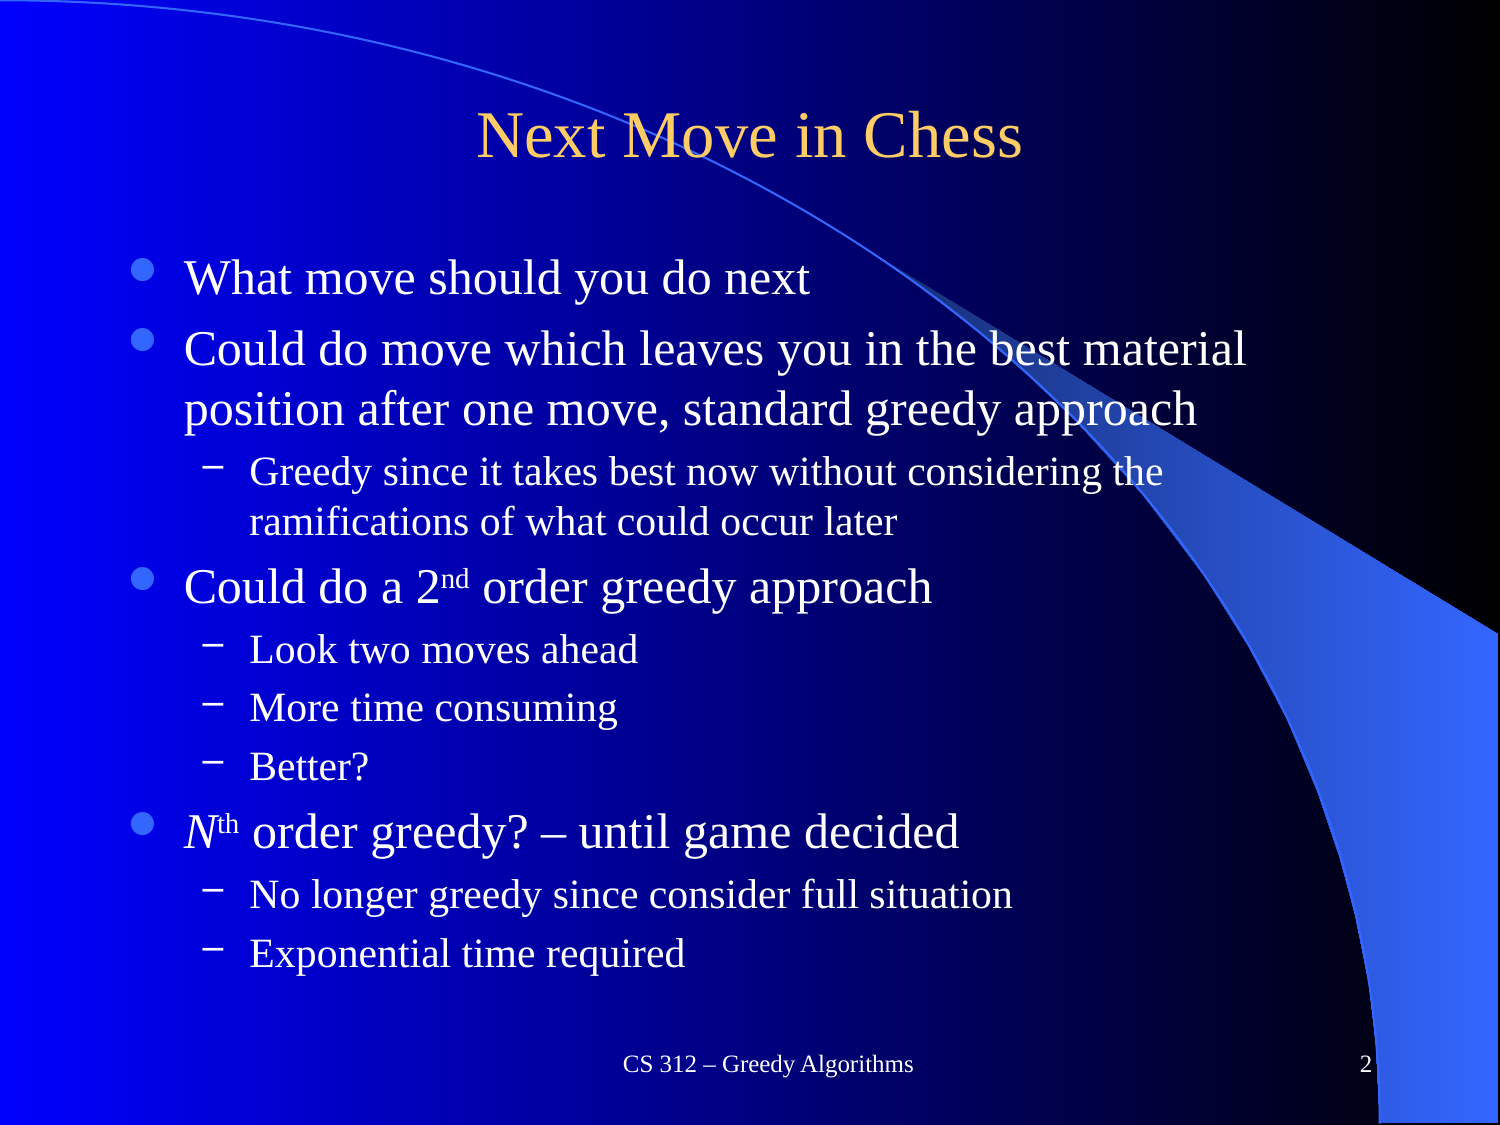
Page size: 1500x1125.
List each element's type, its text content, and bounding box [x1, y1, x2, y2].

title Next Move in Chess [112, 62, 1388, 201]
slide_number 2 [1074, 1024, 1388, 1101]
footer CS 312 – Greedy Algorithms [474, 1024, 1063, 1101]
list What move should you do next Could do move which leaves you in the best material position after one move, standard greedy approach Greedy since it takes best now without considering the ramifications of what could occur later Could do a 2nd order greedy approach Look two moves ahead More time consuming Better? Nth order greedy? – until game decided No longer greedy since consider full situation Exponential time required [112, 237, 1388, 1001]
